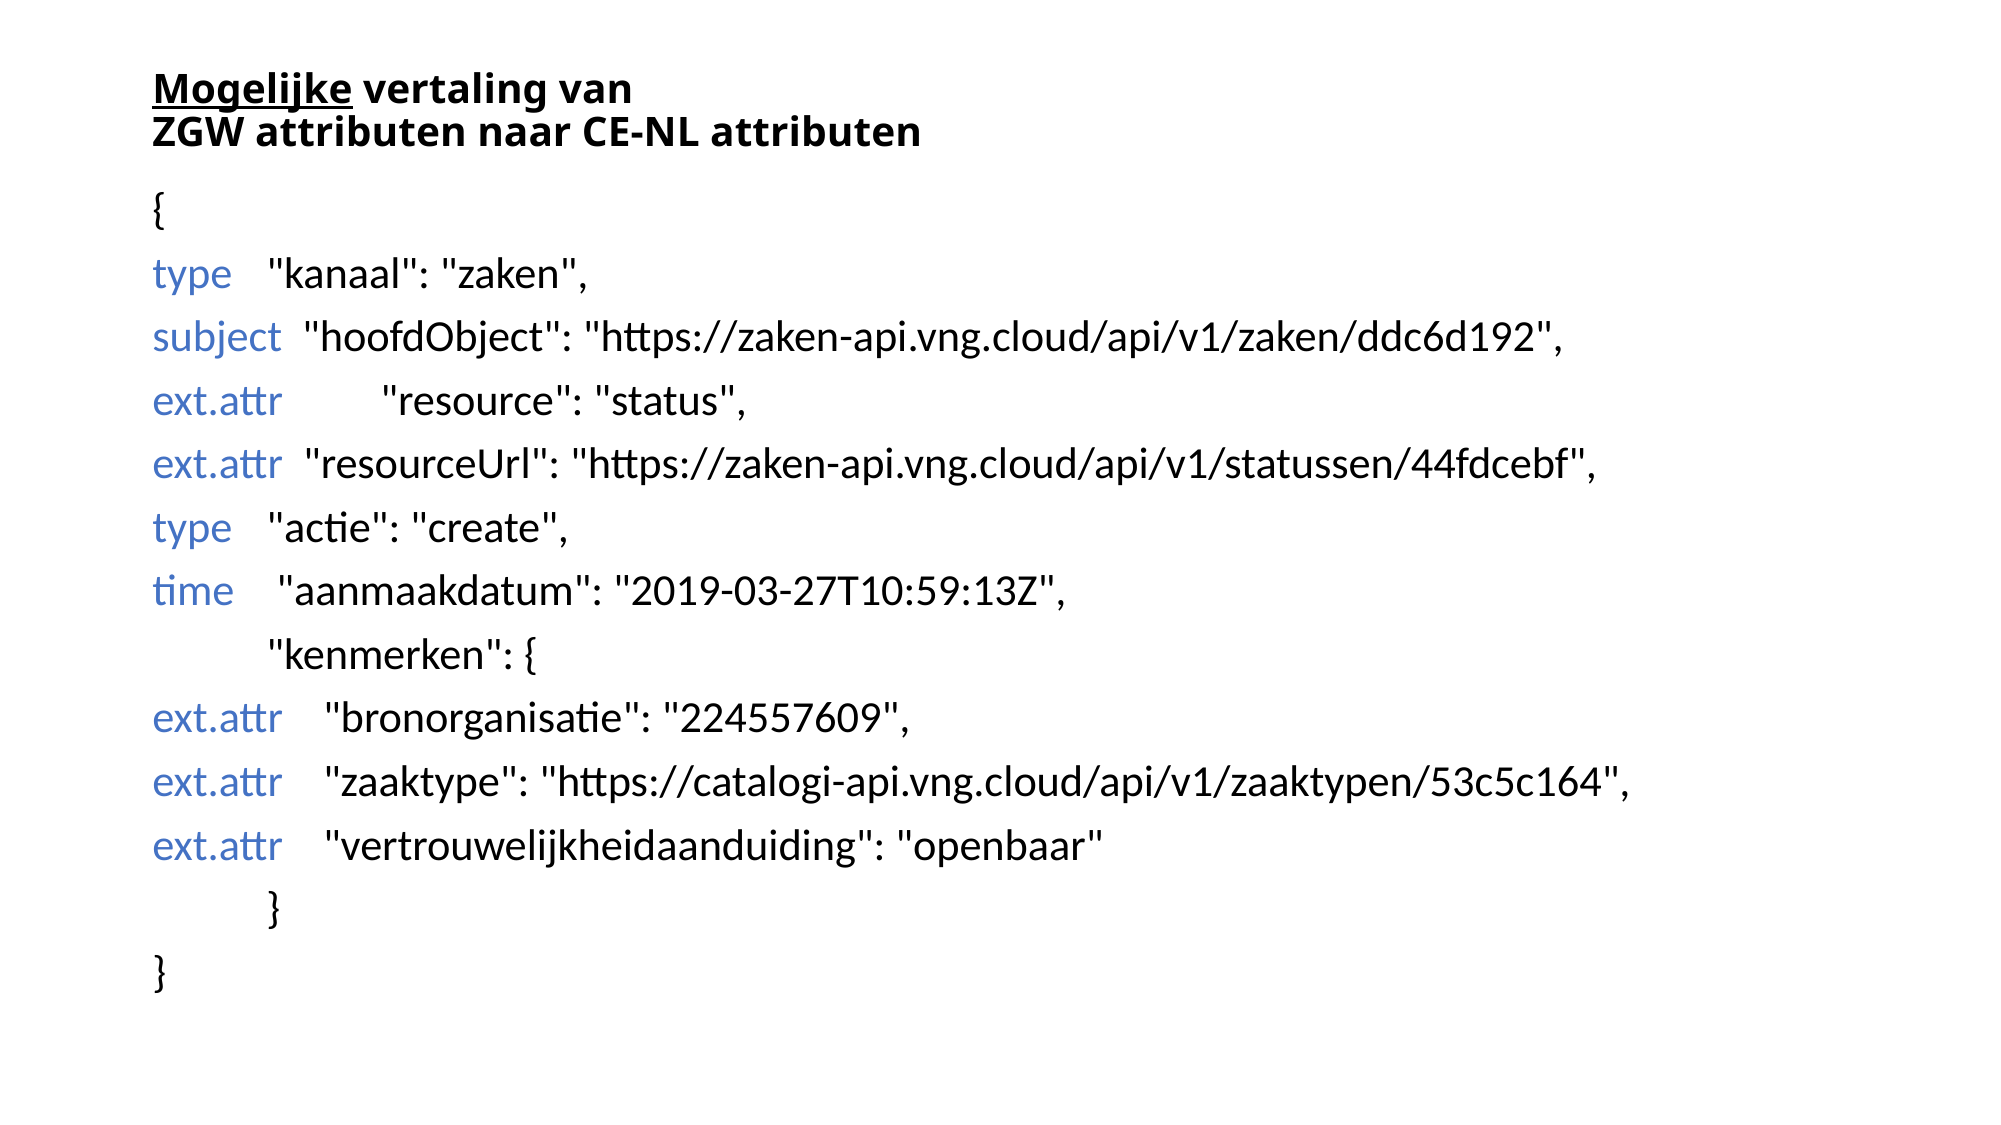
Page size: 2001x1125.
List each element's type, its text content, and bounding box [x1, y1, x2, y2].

list { type "kanaal": "zaken", subject "hoofdObject": "https://zaken-api.vng.cloud/api/v1/zaken/ddc6d192", ext.attr "resource": "status", ext.attr "resourceUrl": "https://zaken-api.vng.cloud/api/v1/statussen/44fdcebf", type "actie": "create", time "aanmaakdatum": "2019-03-27T10:59:13Z", "kenmerken": { ext.attr "bronorganisatie": "224557609", ext.attr "zaaktype": "https://catalogi-api.vng.cloud/api/v1/zaaktypen/53c5c164", ext.attr "vertrouwelijkheidaanduiding": "openbaar" } } [137, 178, 2000, 1014]
title Mogelijke vertaling van ZGW attributen naar CE-NL attributen [137, 59, 1863, 164]
